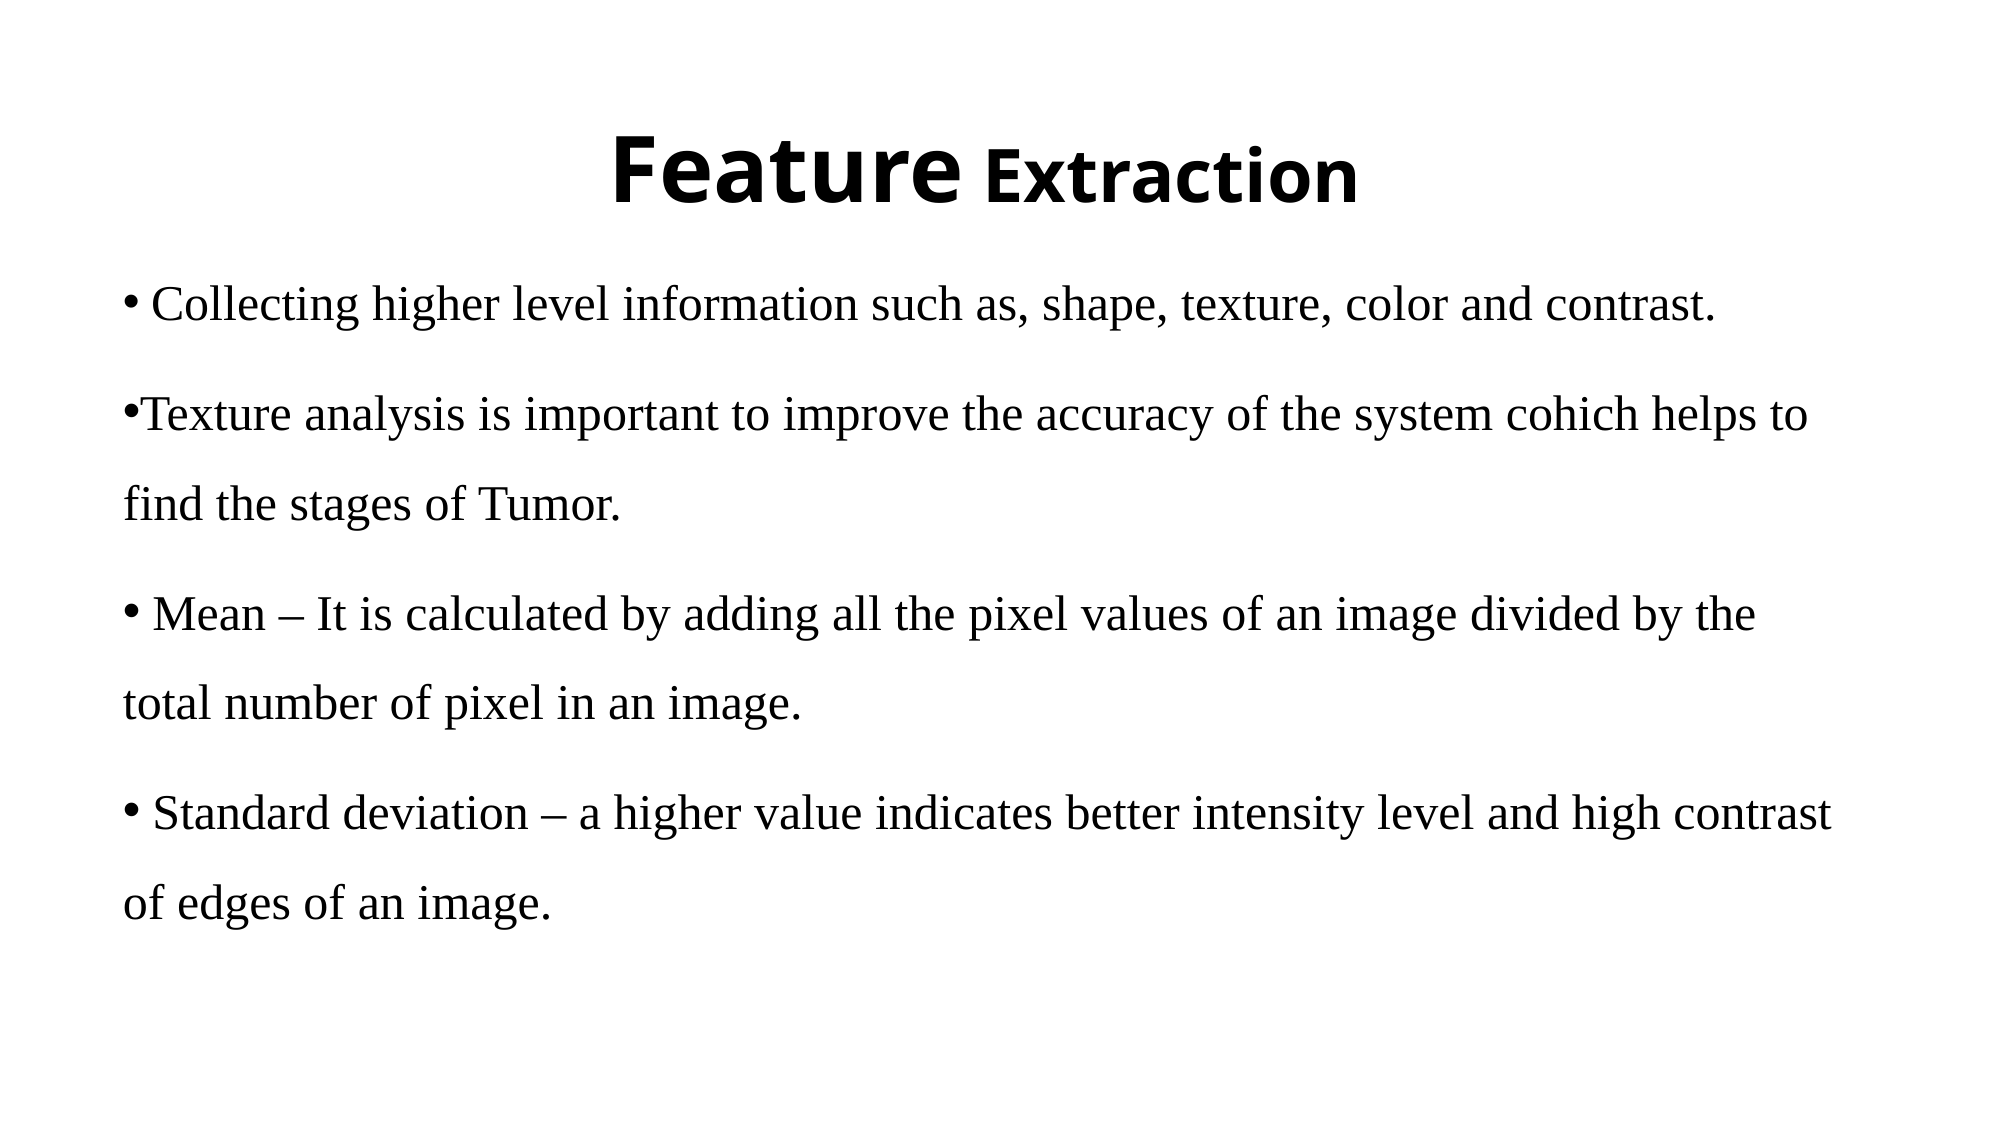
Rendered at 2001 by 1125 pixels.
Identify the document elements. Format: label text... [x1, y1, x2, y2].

list Feature Extraction Collecting higher level information such as, shape, texture, color and contrast. Texture analysis is important to improve the accuracy of the system cohich helps to find the stages of Tumor. Mean – It is calculated by adding all the pixel values of an image divided by the total number of pixel in an image. Standard deviation – a higher value indicates better intensity level and high contrast of edges of an image. [108, 47, 1863, 939]
